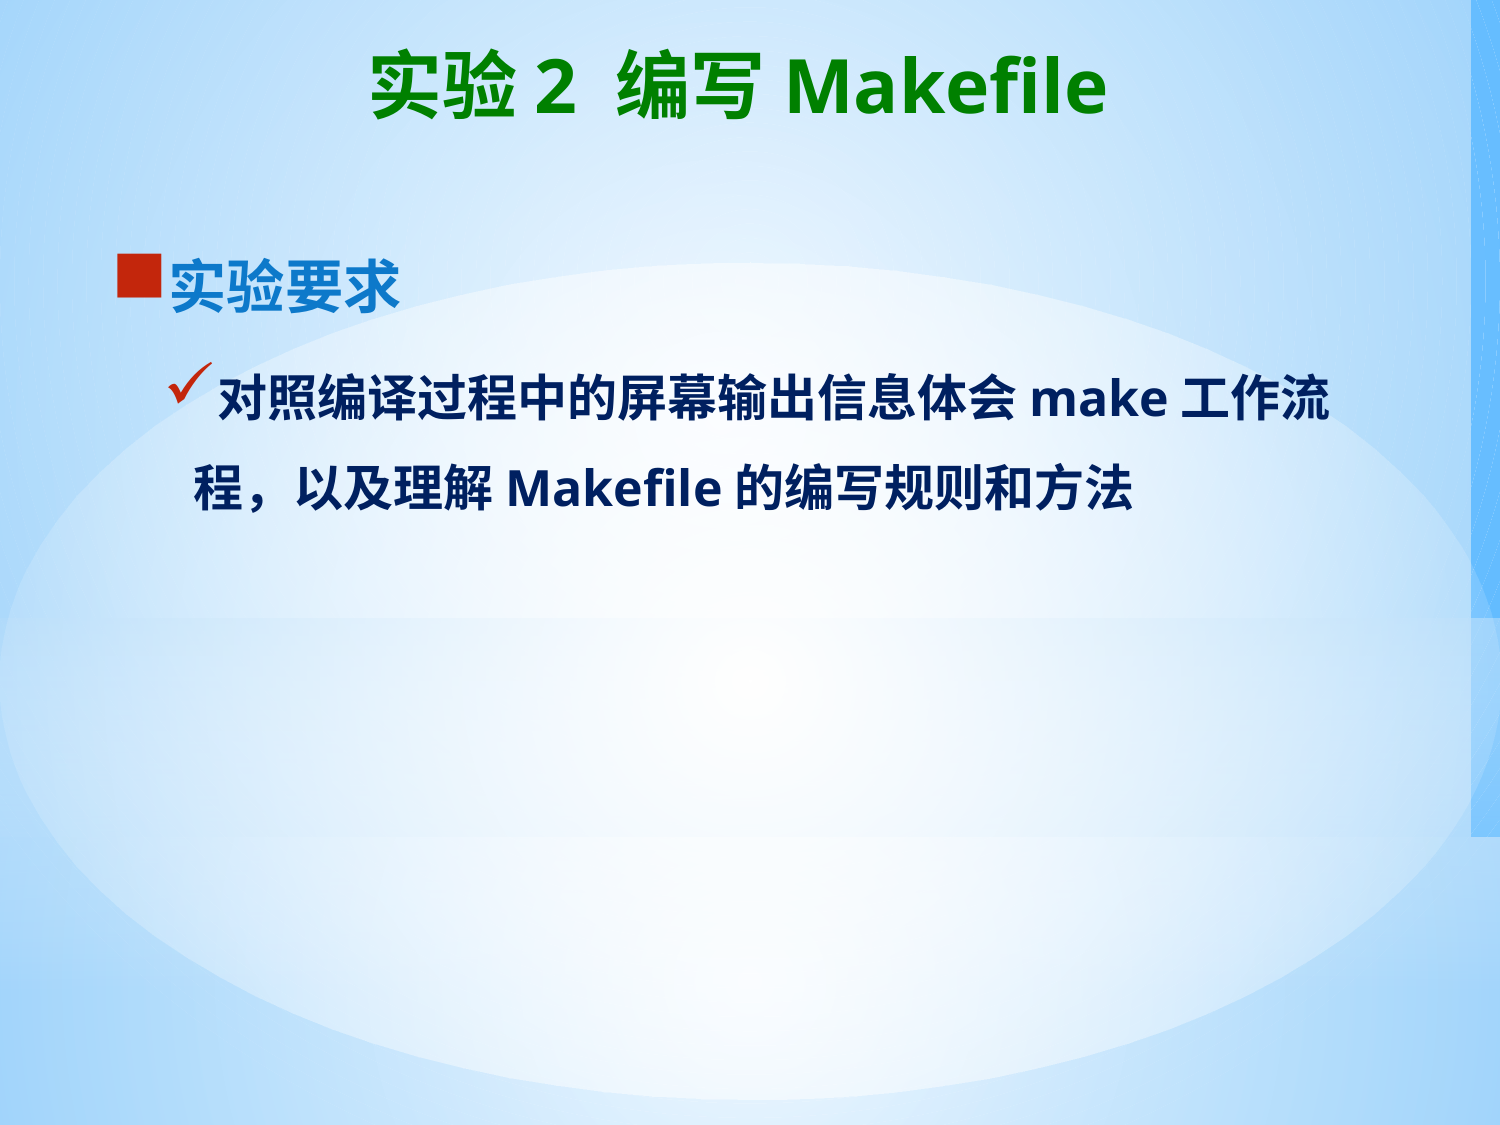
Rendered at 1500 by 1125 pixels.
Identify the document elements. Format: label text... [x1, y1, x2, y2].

list 实验要求 对照编译过程中的屏幕输出信息体会make工作流程，以及理解Makefile的编写规则和方法 [88, 208, 1388, 953]
title 实验2 编写Makefile [88, 30, 1388, 149]
